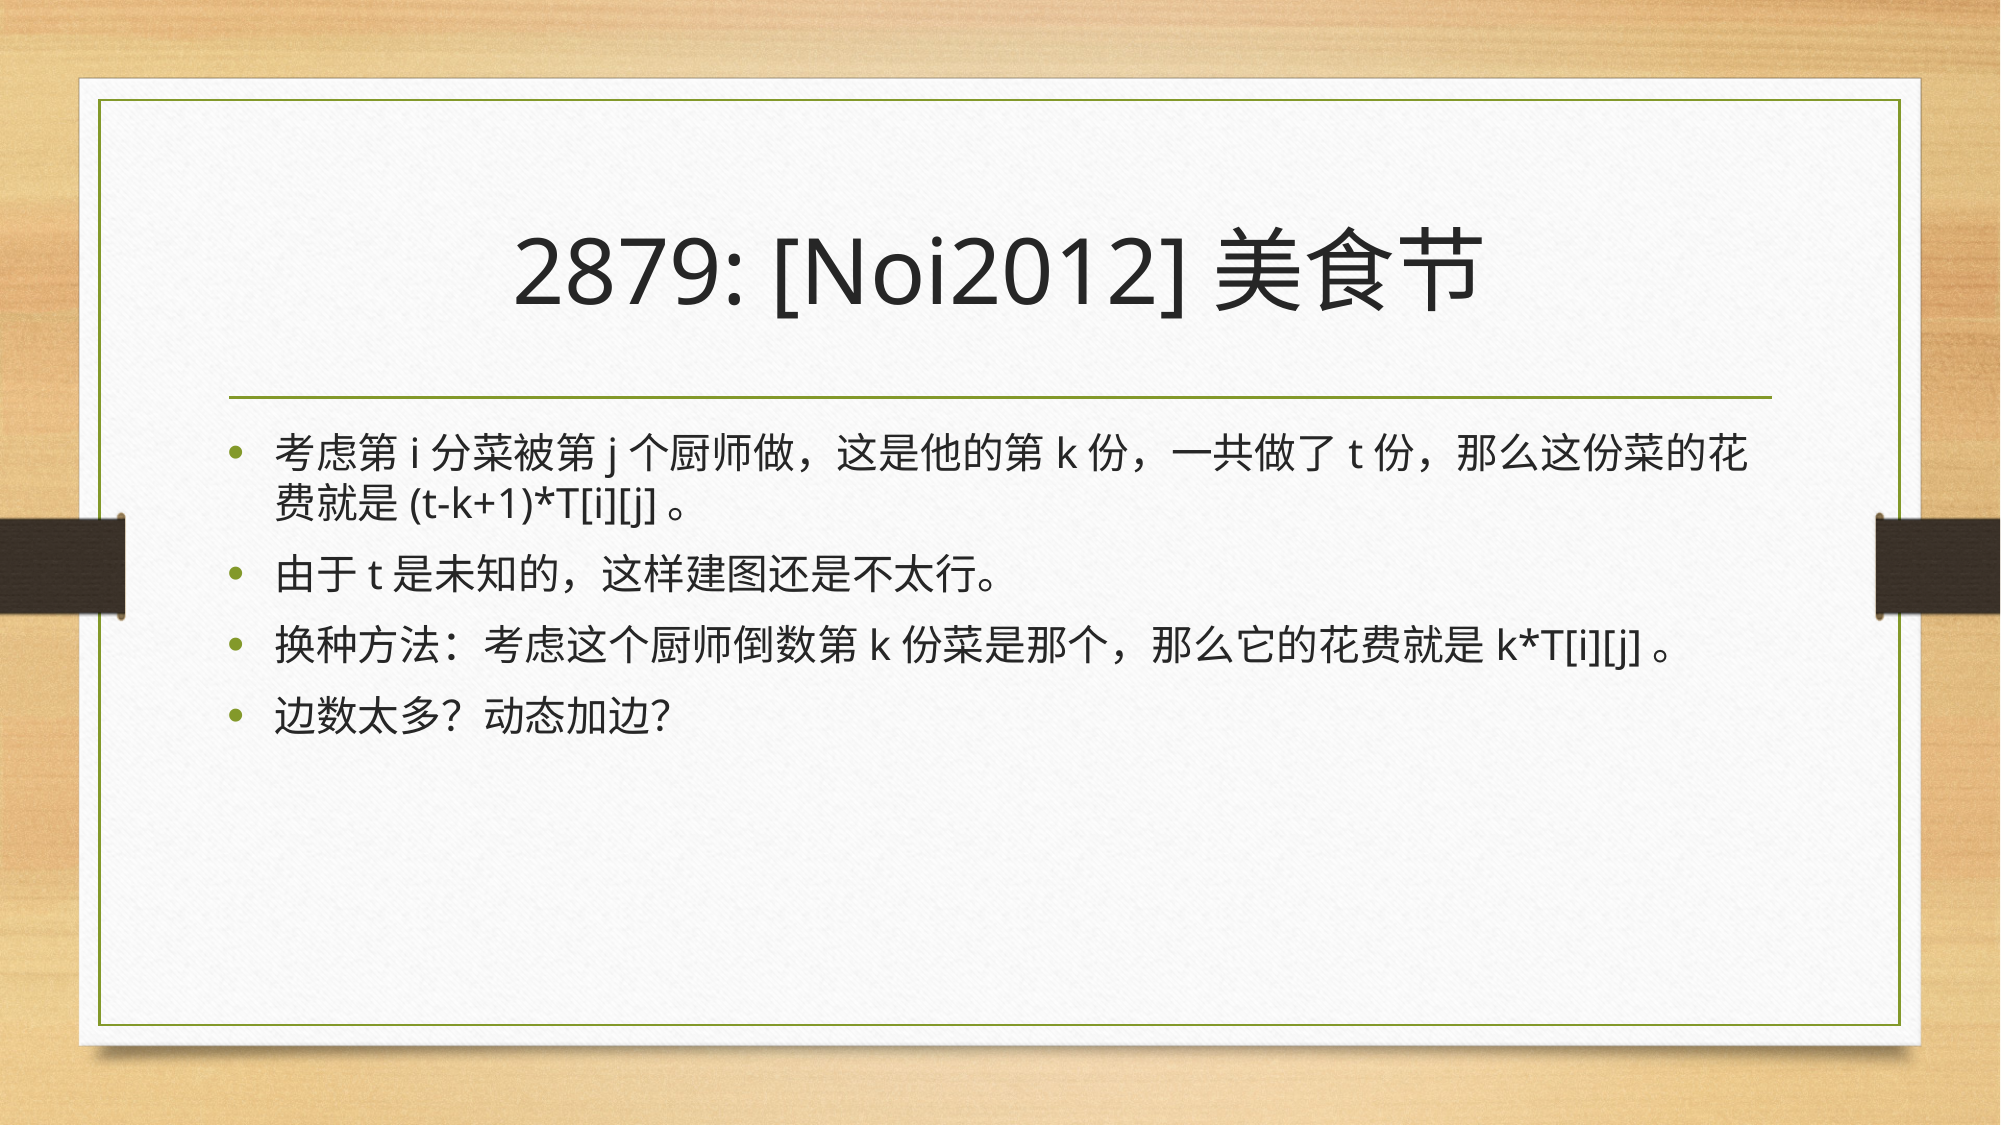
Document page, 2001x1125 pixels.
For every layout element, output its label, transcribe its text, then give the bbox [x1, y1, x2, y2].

title 2879: [Noi2012]美食节 [212, 161, 1788, 375]
picture [0, 0, 2001, 1125]
list 考虑第i分菜被第j个厨师做，这是他的第k份，一共做了t份，那么这份菜的花费就是(t-k+1)*T[i][j]。 由于t是未知的，这样建图还是不太行。 换种方法：考虑这个厨师倒数第k份菜是那个，那么它的花费就是k*T[i][j]。 边数太多？动态加边？ [212, 419, 1788, 964]
